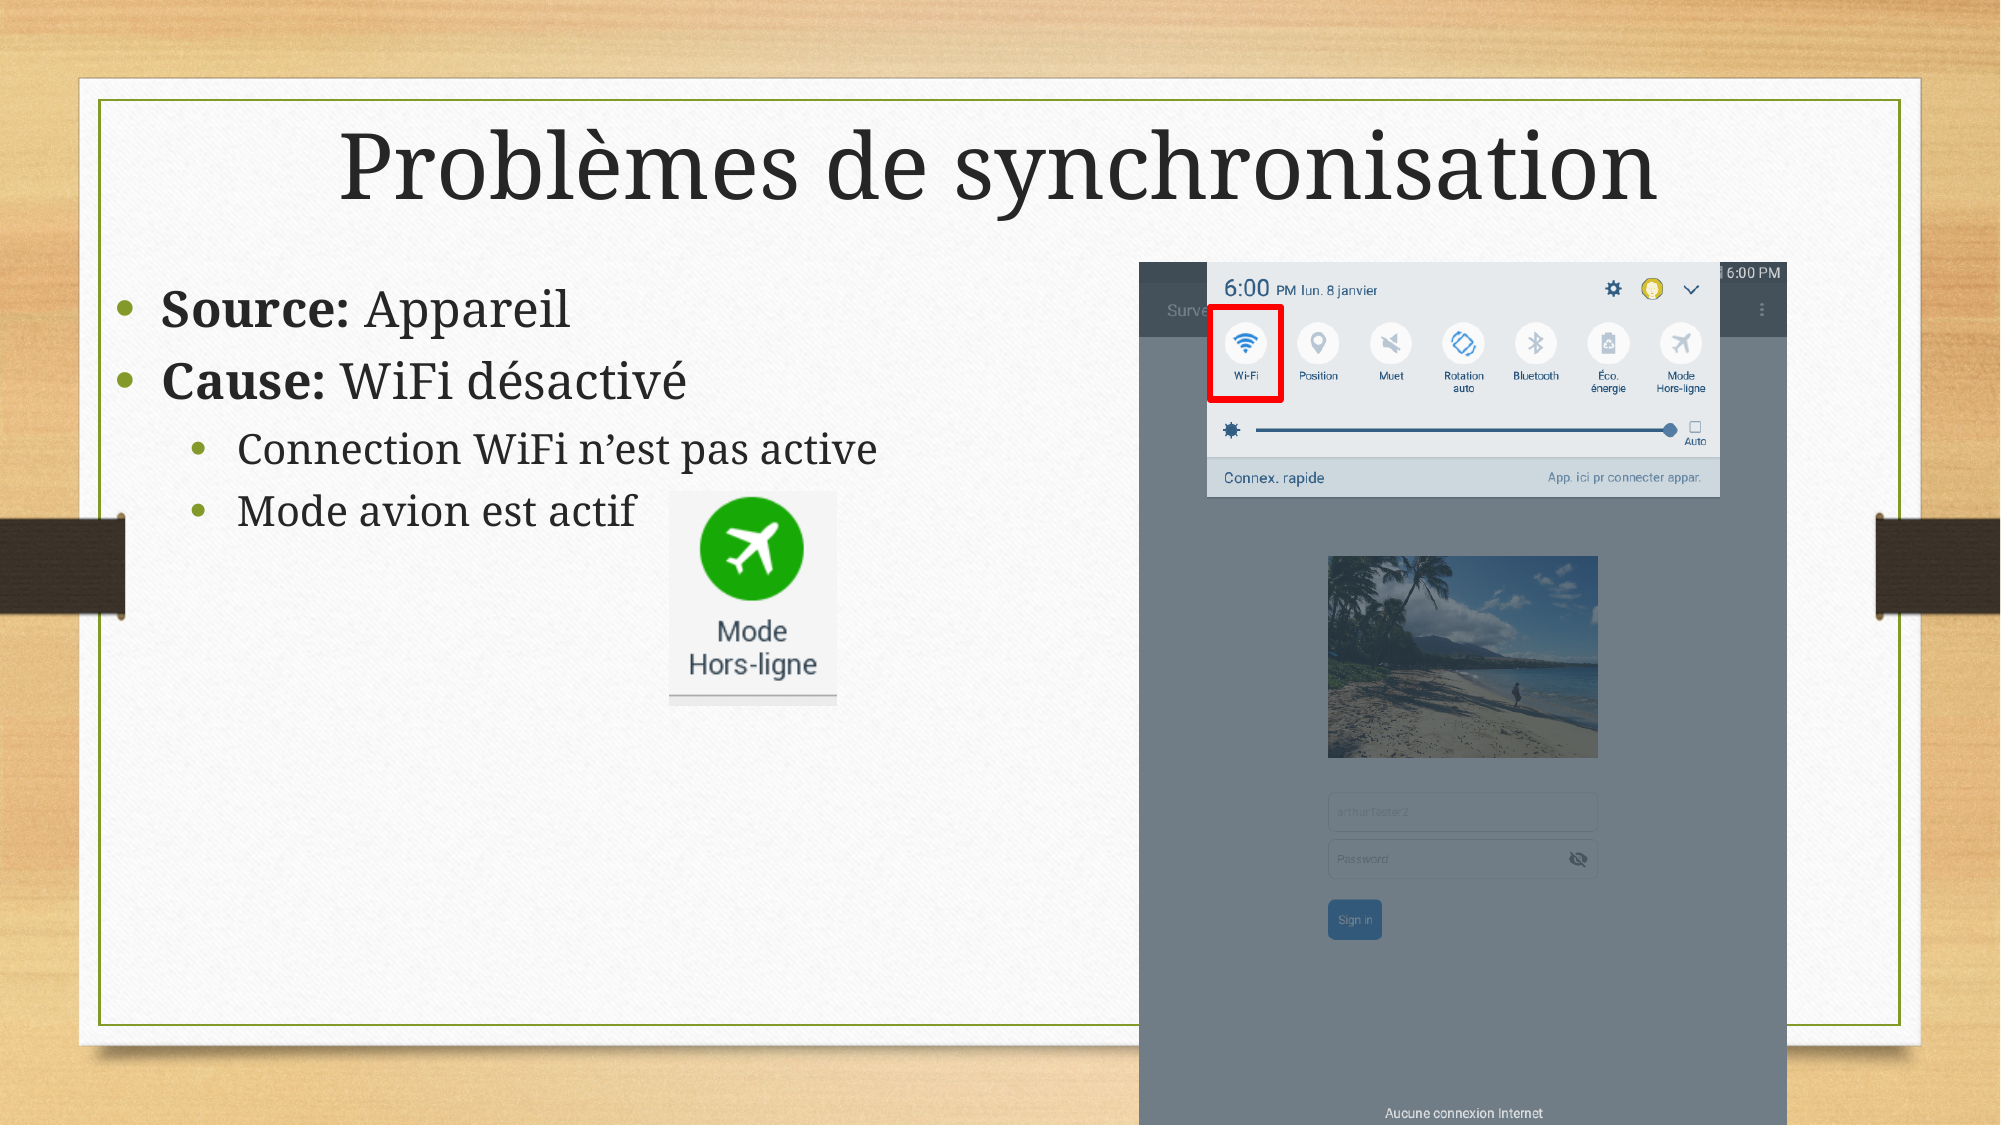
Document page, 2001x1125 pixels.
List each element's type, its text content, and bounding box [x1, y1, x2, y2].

picture [0, 0, 2001, 1125]
title Problèmes de synchronisation [99, 45, 1900, 233]
list Source: Appareil Cause: WiFi désactivé Connection WiFi n’est pas active Mode avion est actif [99, 262, 974, 1078]
